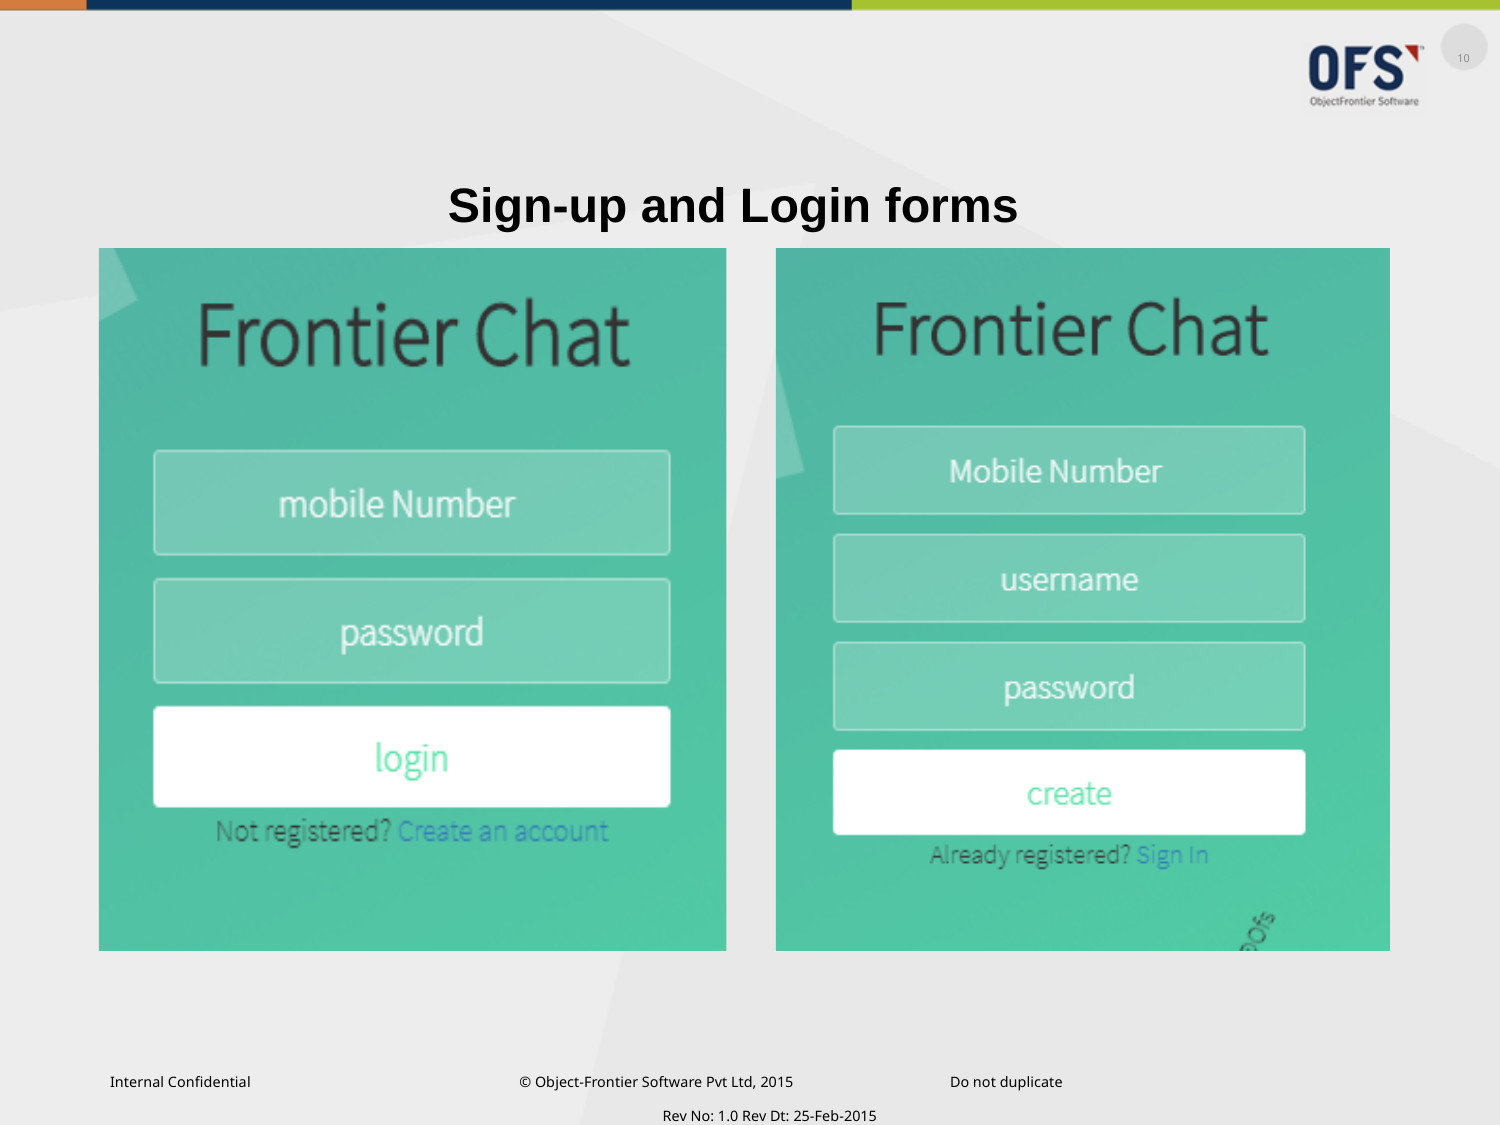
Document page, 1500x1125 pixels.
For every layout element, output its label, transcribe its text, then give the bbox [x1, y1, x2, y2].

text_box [98, 248, 727, 951]
text_box Sign-up and Login forms [433, 110, 1035, 240]
picture [0, 0, 1500, 1125]
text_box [775, 248, 1390, 951]
